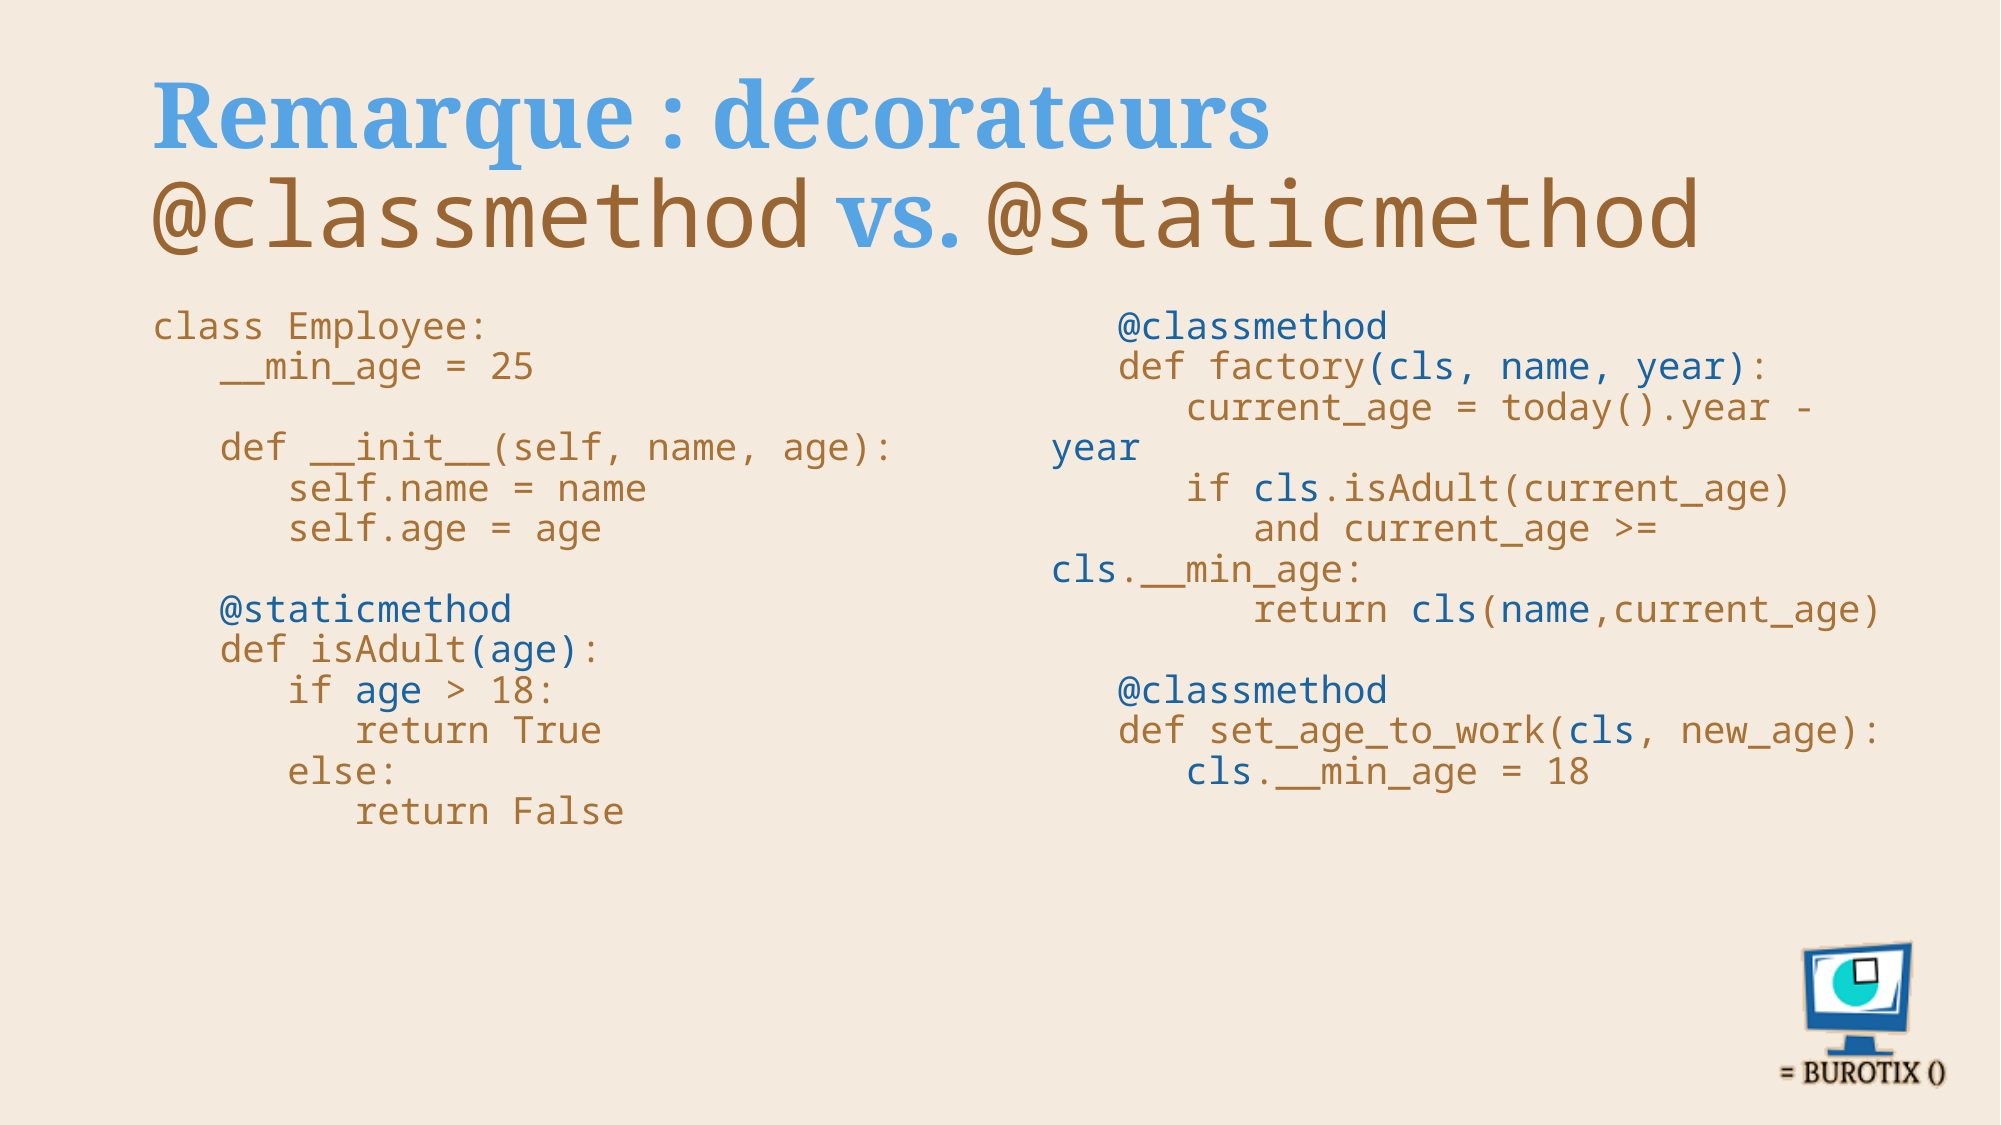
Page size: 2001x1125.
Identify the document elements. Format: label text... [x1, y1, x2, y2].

picture [1776, 938, 1949, 1089]
title Remarque : décorateurs @classmethod vs. @staticmethod [137, 59, 1863, 278]
list class Employee: __min_age = 25 def __init__(self, name, age): self.name = name self.age = age @staticmethod def isAdult(age): if age > 18: return True else: return False @classmethod def factory(cls, name, year): current_age = today().year - year if cls.isAdult(current_age) and current_age >= cls.__min_age: return cls(name,current_age) @classmethod def set_age_to_work(cls, new_age): cls.__min_age = 18 [137, 299, 1935, 891]
